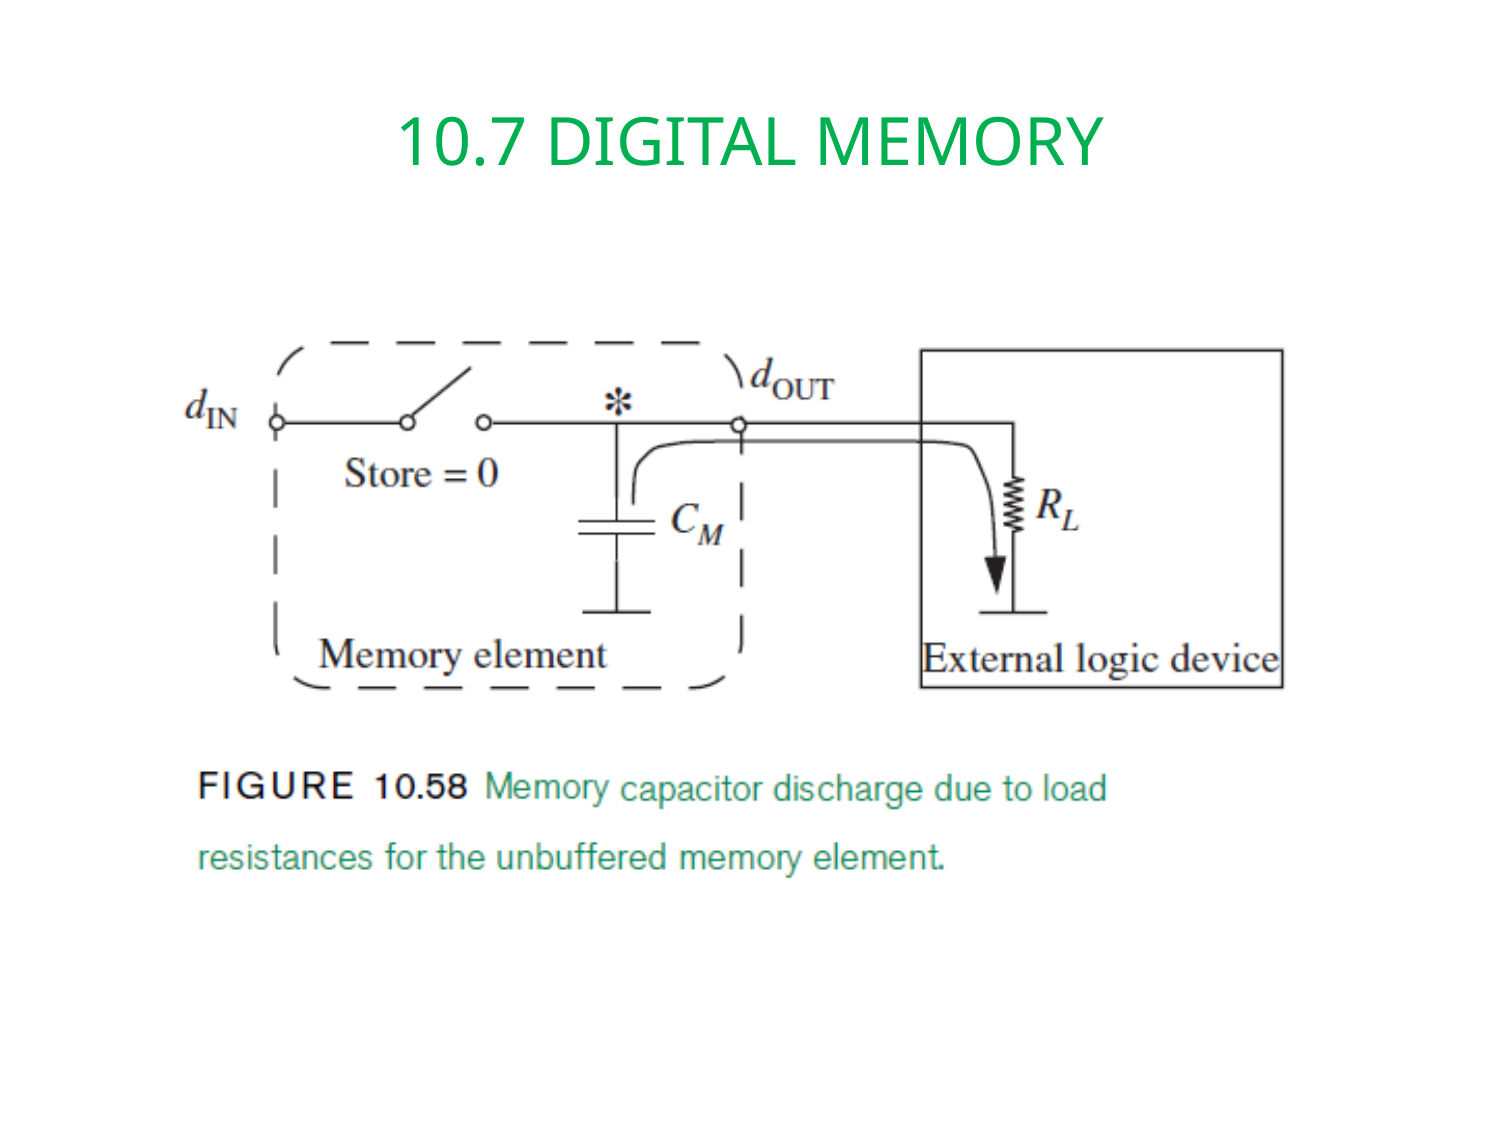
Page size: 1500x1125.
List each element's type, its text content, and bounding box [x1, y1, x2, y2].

picture [163, 292, 1313, 899]
title 10.7 DIGITAL MEMORY [75, 45, 1425, 233]
